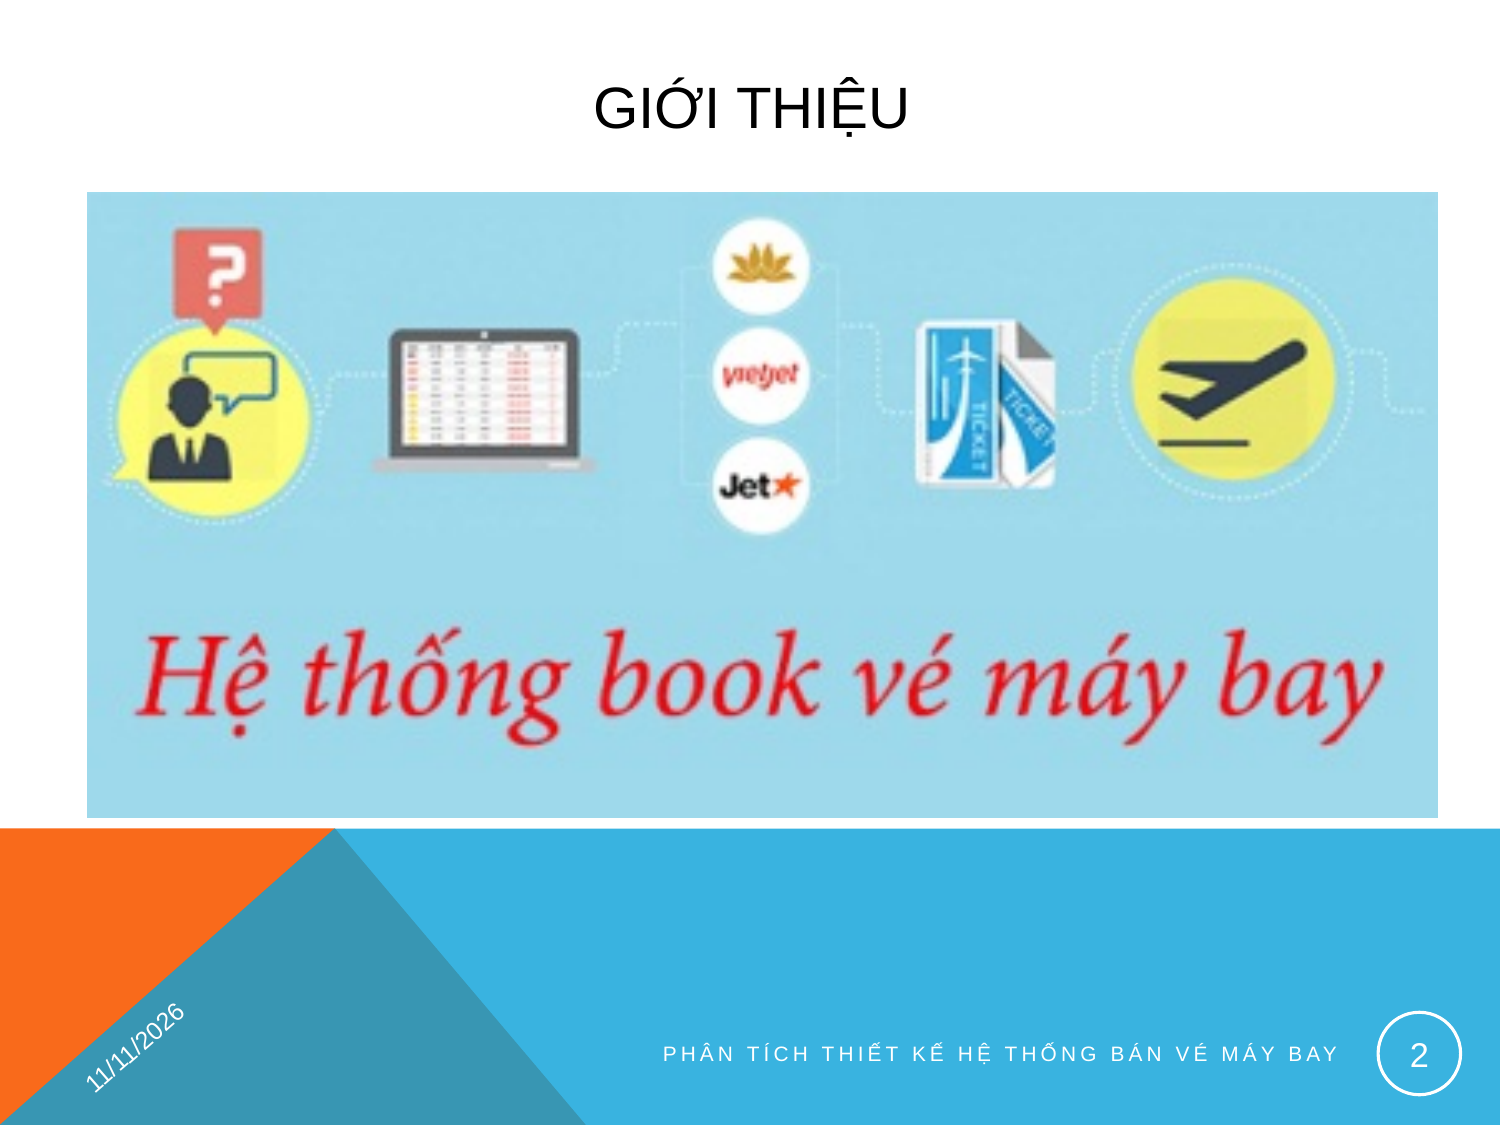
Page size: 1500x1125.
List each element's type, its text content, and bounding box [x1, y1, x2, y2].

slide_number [65, 849, 357, 1109]
title GIỚI THIỆU [135, 60, 1369, 150]
footer Phân tích thiết kế hệ thống bán vé máy bay [577, 1031, 1352, 1076]
slide_number 2 [1376, 1010, 1463, 1097]
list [87, 191, 1438, 818]
